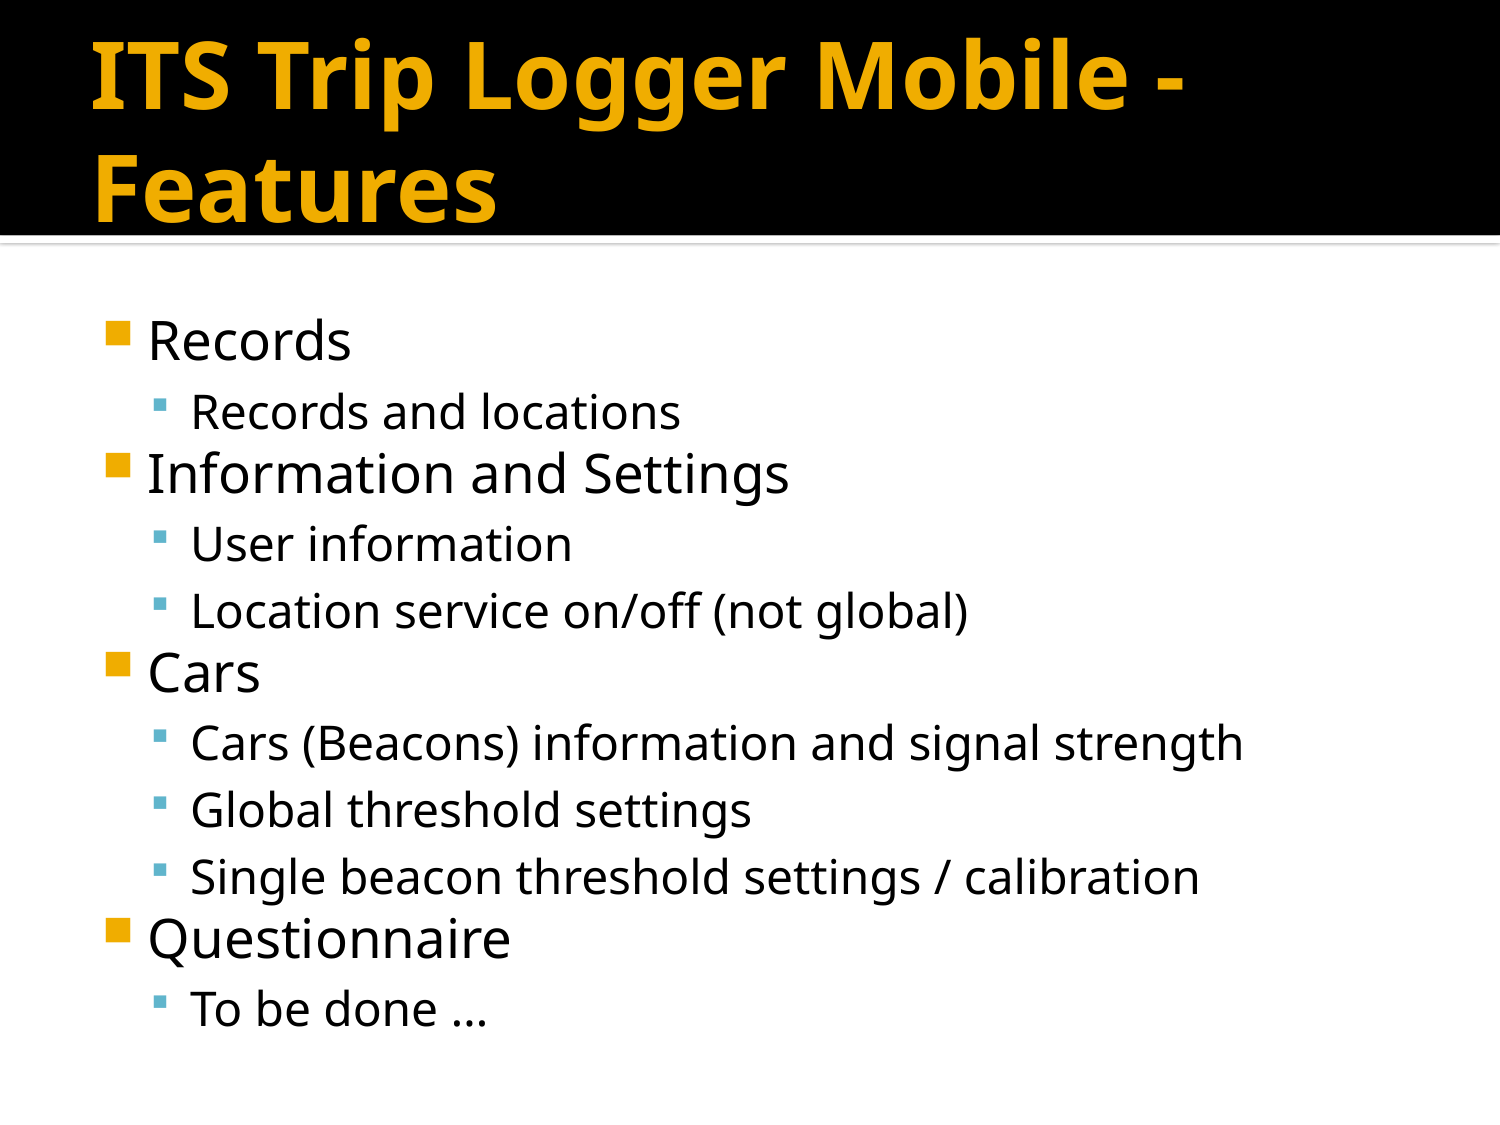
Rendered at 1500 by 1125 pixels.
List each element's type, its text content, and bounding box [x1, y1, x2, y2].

title ITS Trip Logger Mobile - Features [75, 25, 1425, 231]
list Records Records and locations Information and Settings User information Location service on/off (not global) Cars Cars (Beacons) information and signal strength Global threshold settings Single beacon threshold settings / calibration Questionnaire To be done … [75, 291, 1425, 1050]
